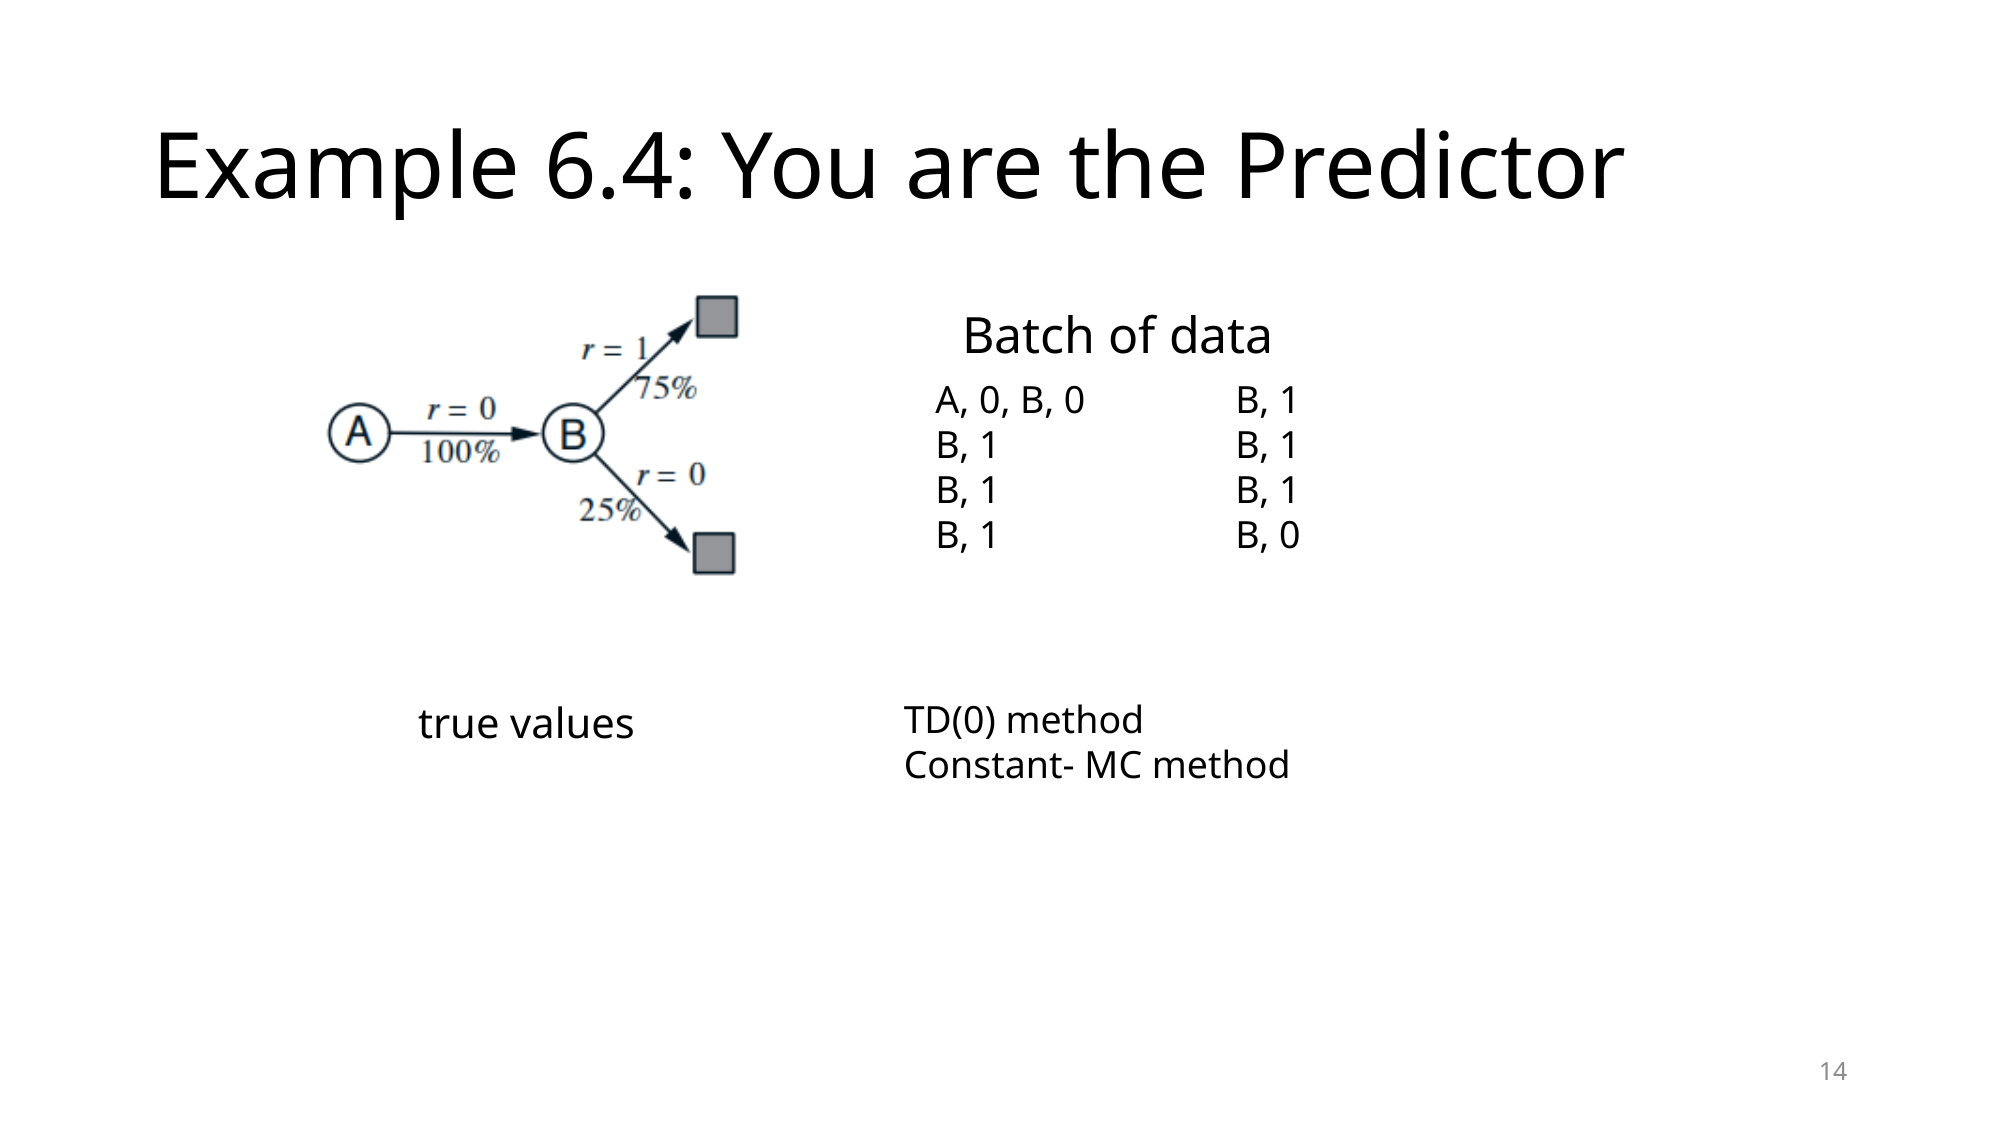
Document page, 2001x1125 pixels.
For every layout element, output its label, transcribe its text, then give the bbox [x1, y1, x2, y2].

slide_number 14 [1412, 1042, 1863, 1103]
text_box Batch of data A, 0, B, 0 B, 1 B, 1 B, 1 B, 1 B, 1 B, 1 B, 0 [920, 295, 1316, 564]
title Example 6.4: You are the Predictor [137, 59, 1863, 278]
picture [301, 247, 772, 602]
